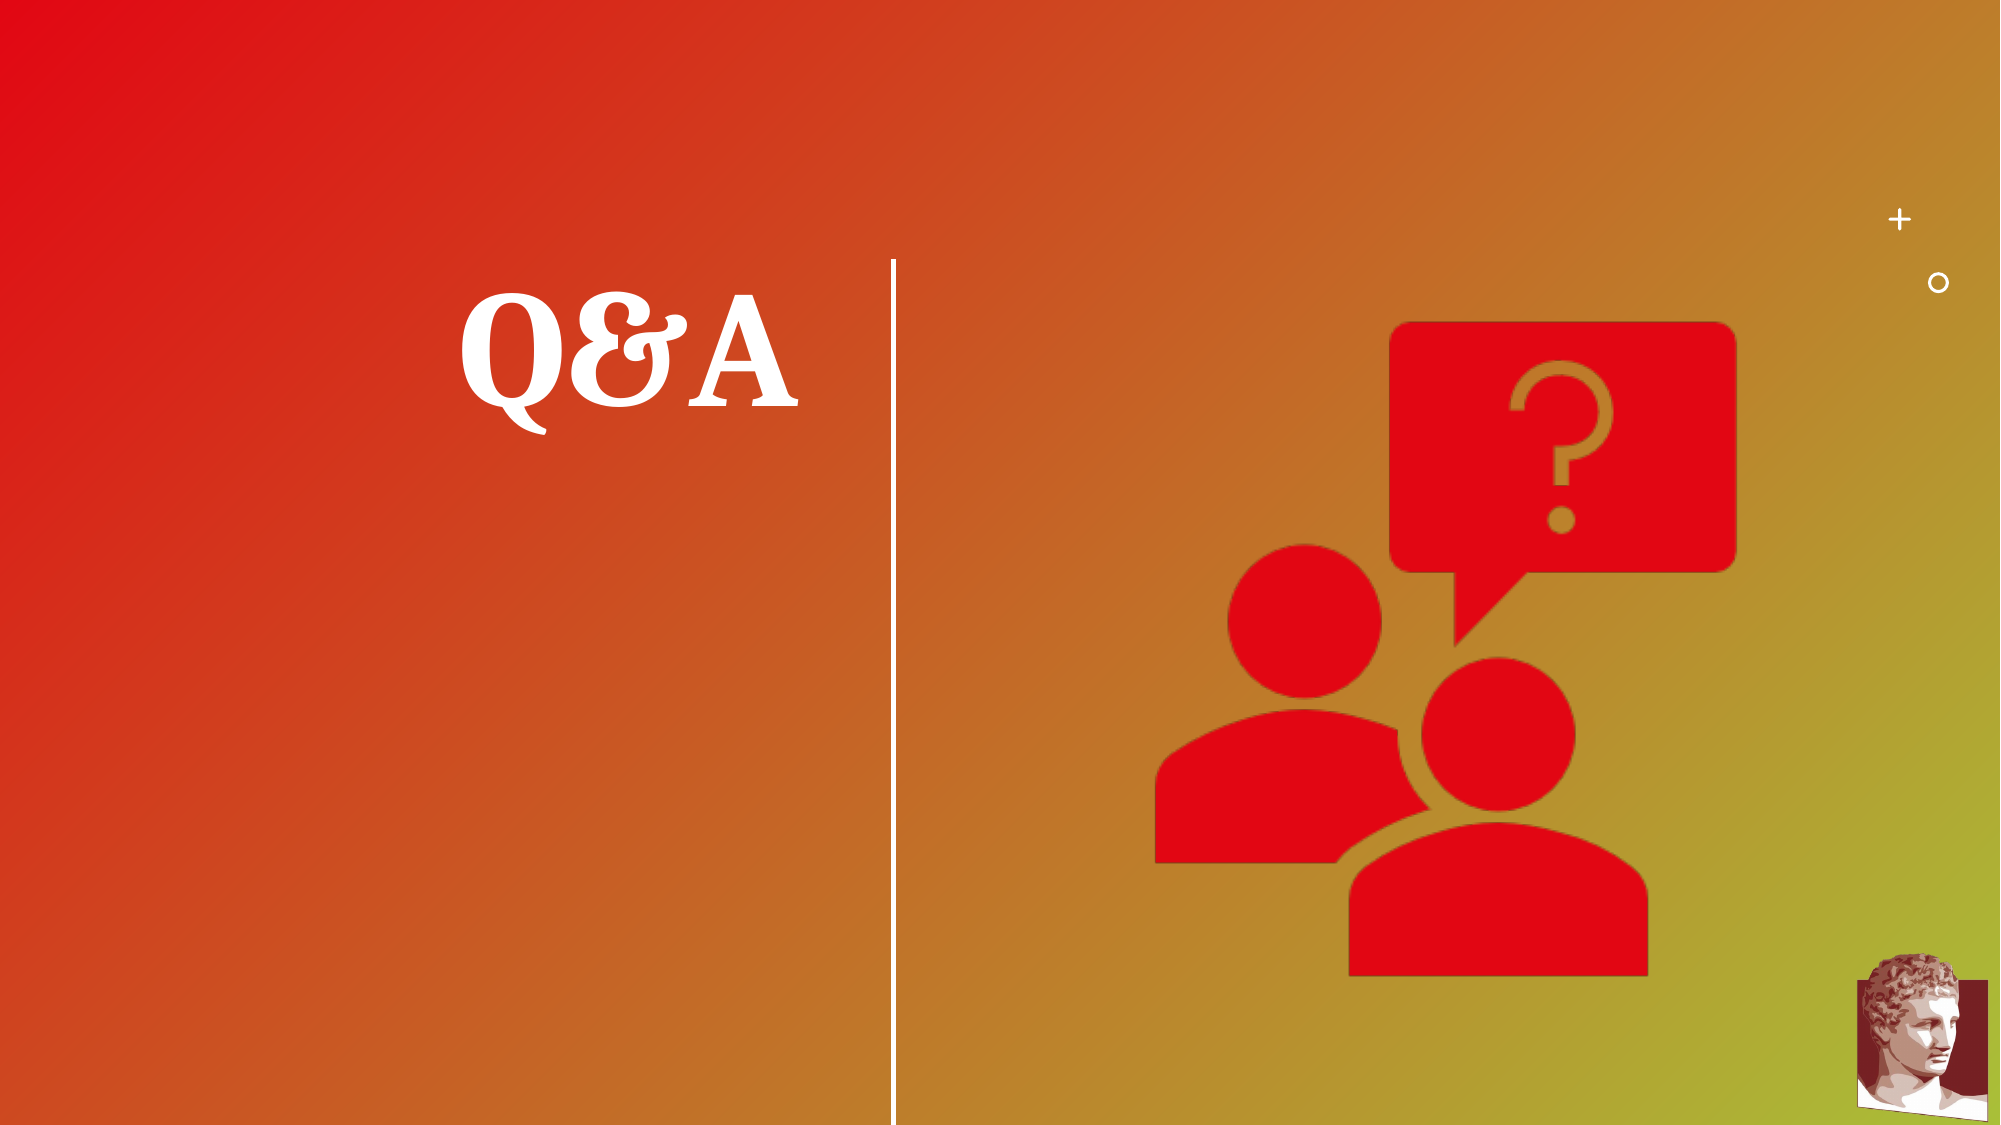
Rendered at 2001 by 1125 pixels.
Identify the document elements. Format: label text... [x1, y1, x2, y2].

title Q&A [75, 262, 799, 858]
picture [1059, 262, 2000, 1124]
text_box [0, 0, 2000, 1125]
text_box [1888, 207, 1949, 294]
